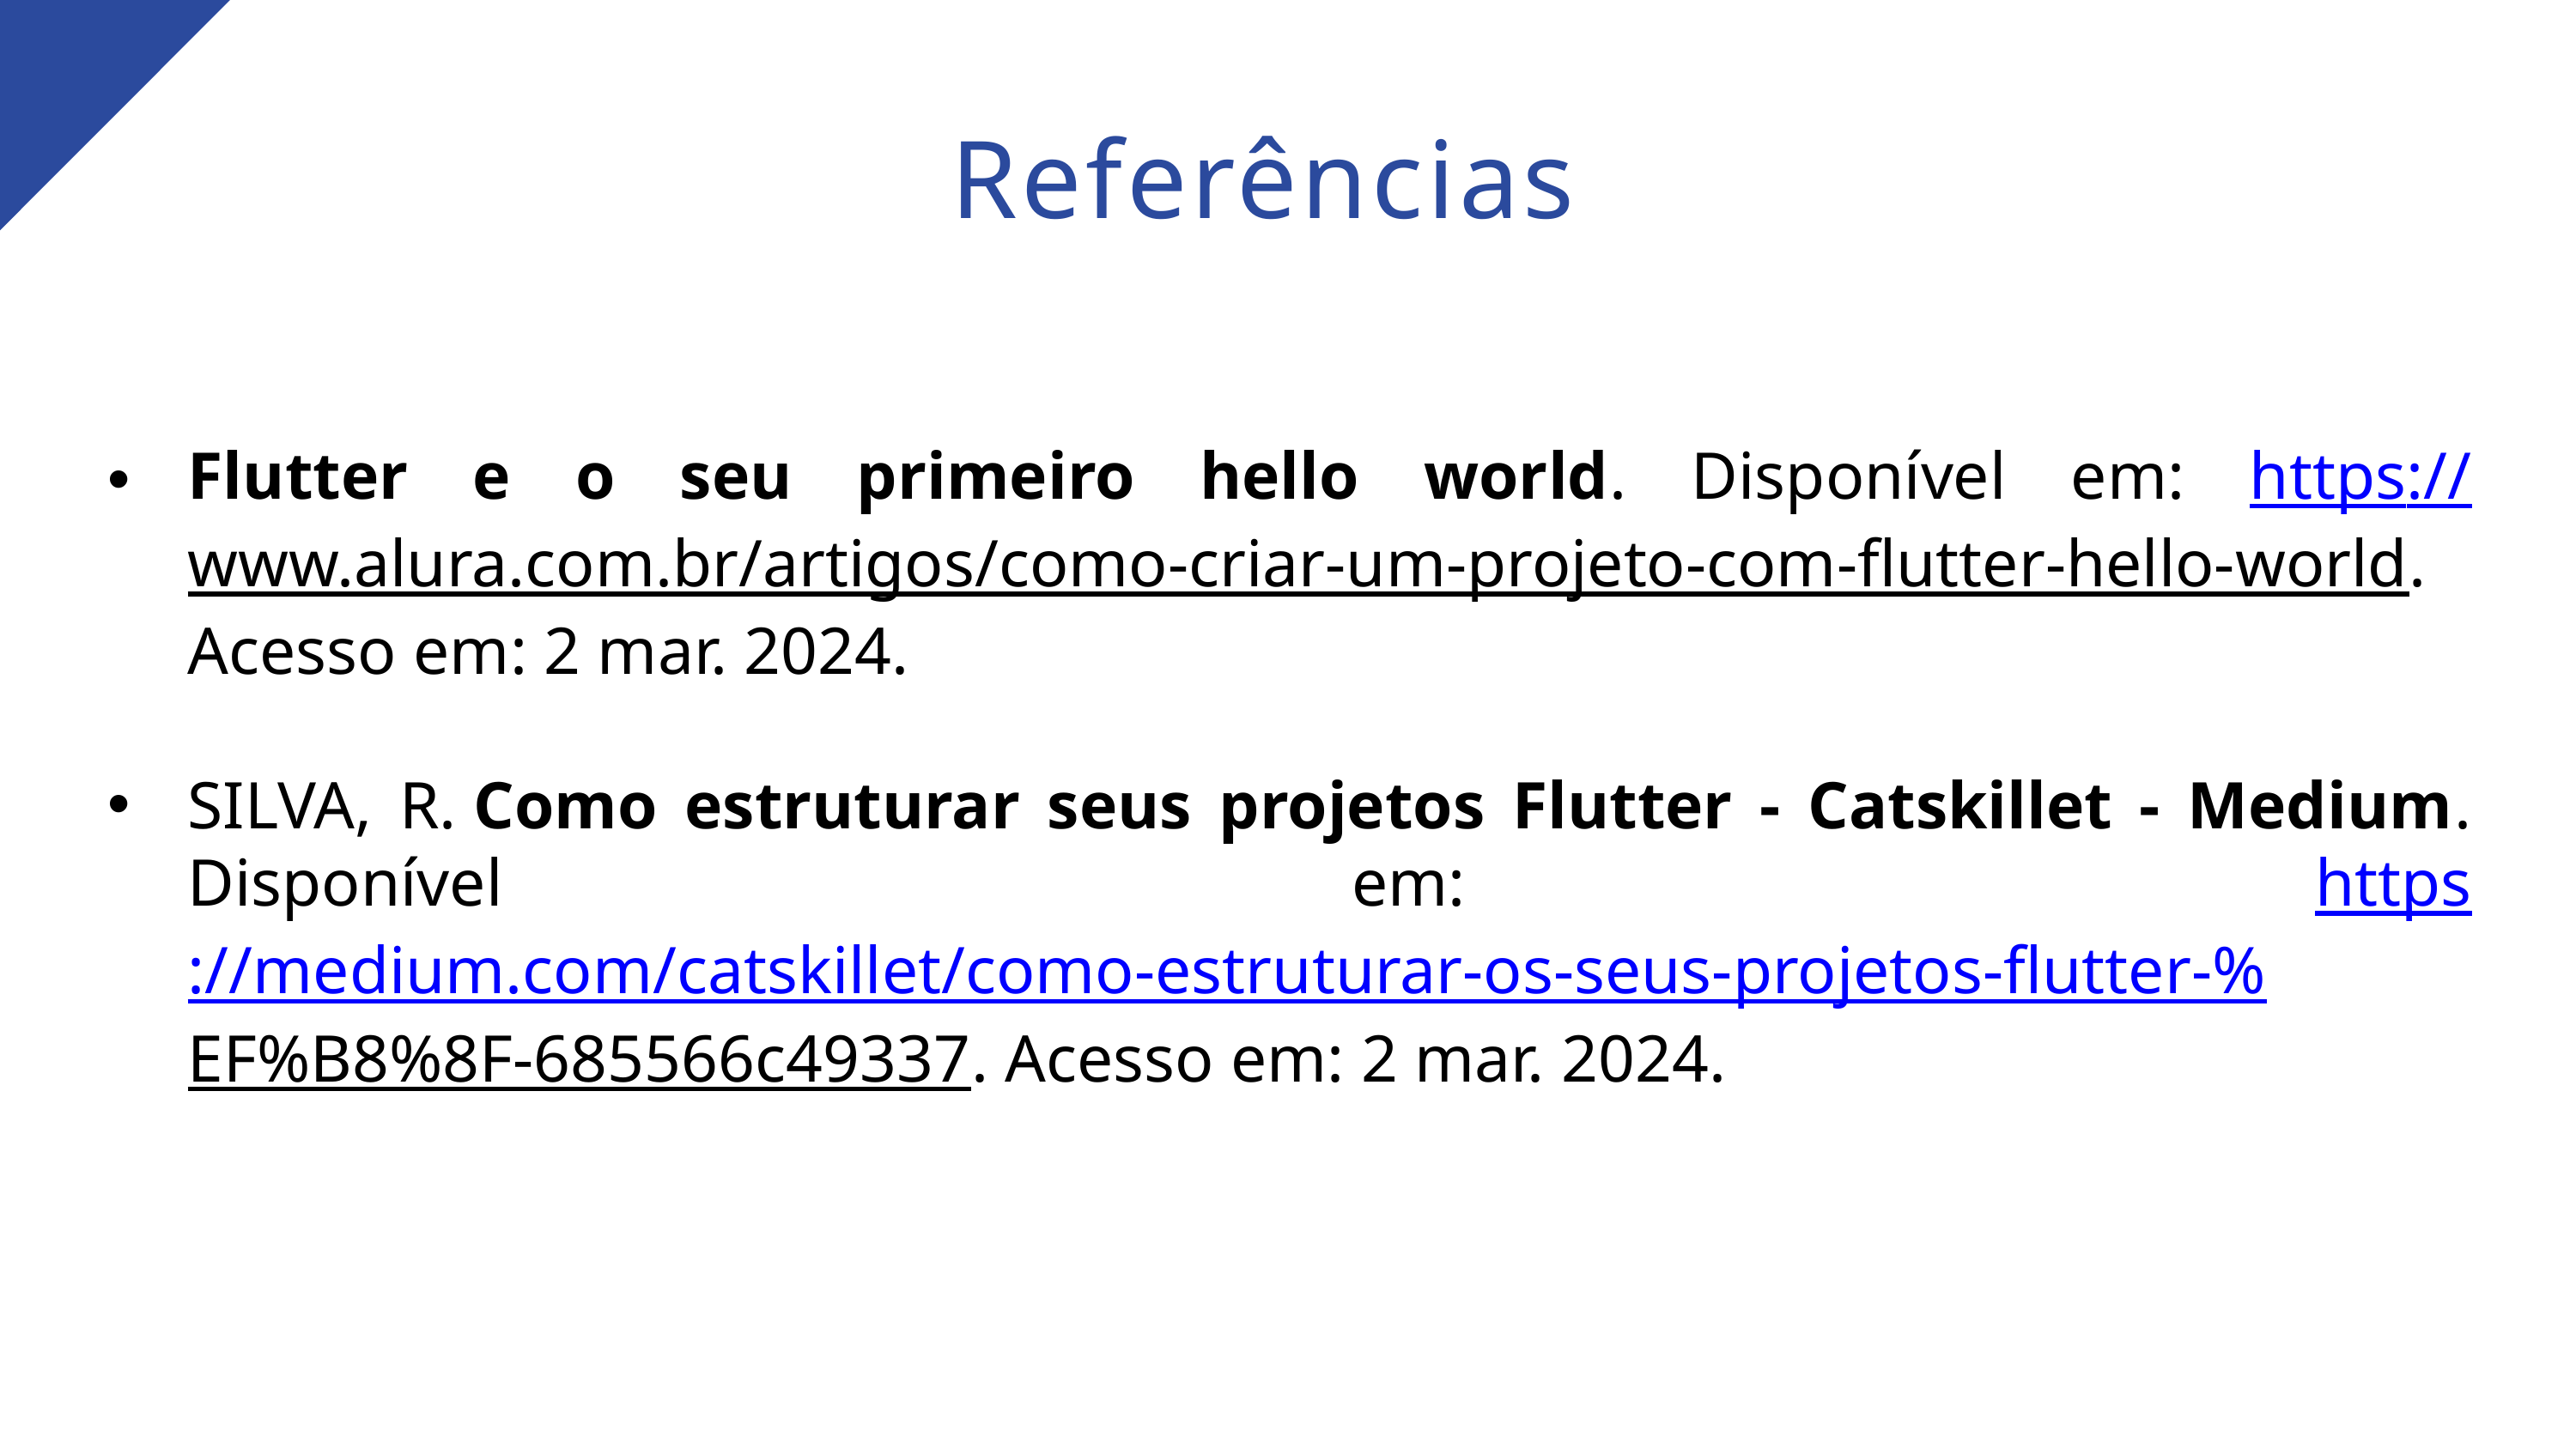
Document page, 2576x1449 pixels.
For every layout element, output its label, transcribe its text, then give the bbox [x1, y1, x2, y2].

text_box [0, 0, 231, 231]
text_box Referências [882, 155, 1697, 240]
text_box Flutter e o seu primeiro hello world. Disponível em: https://www.alura.com.br/artigos/como-criar-um-projeto-com-flutter-hello-world. Acesso em: 2 mar. 2024. SILVA, R. Como estruturar seus projetos Flutter - Catskillet - Medium. Disponível em: https://medium.com/catskillet/como-estruturar-os-seus-projetos-flutter-%EF%B8%8F-685566c49337. Acesso em: 2 mar. 2024. [107, 434, 2472, 1106]
